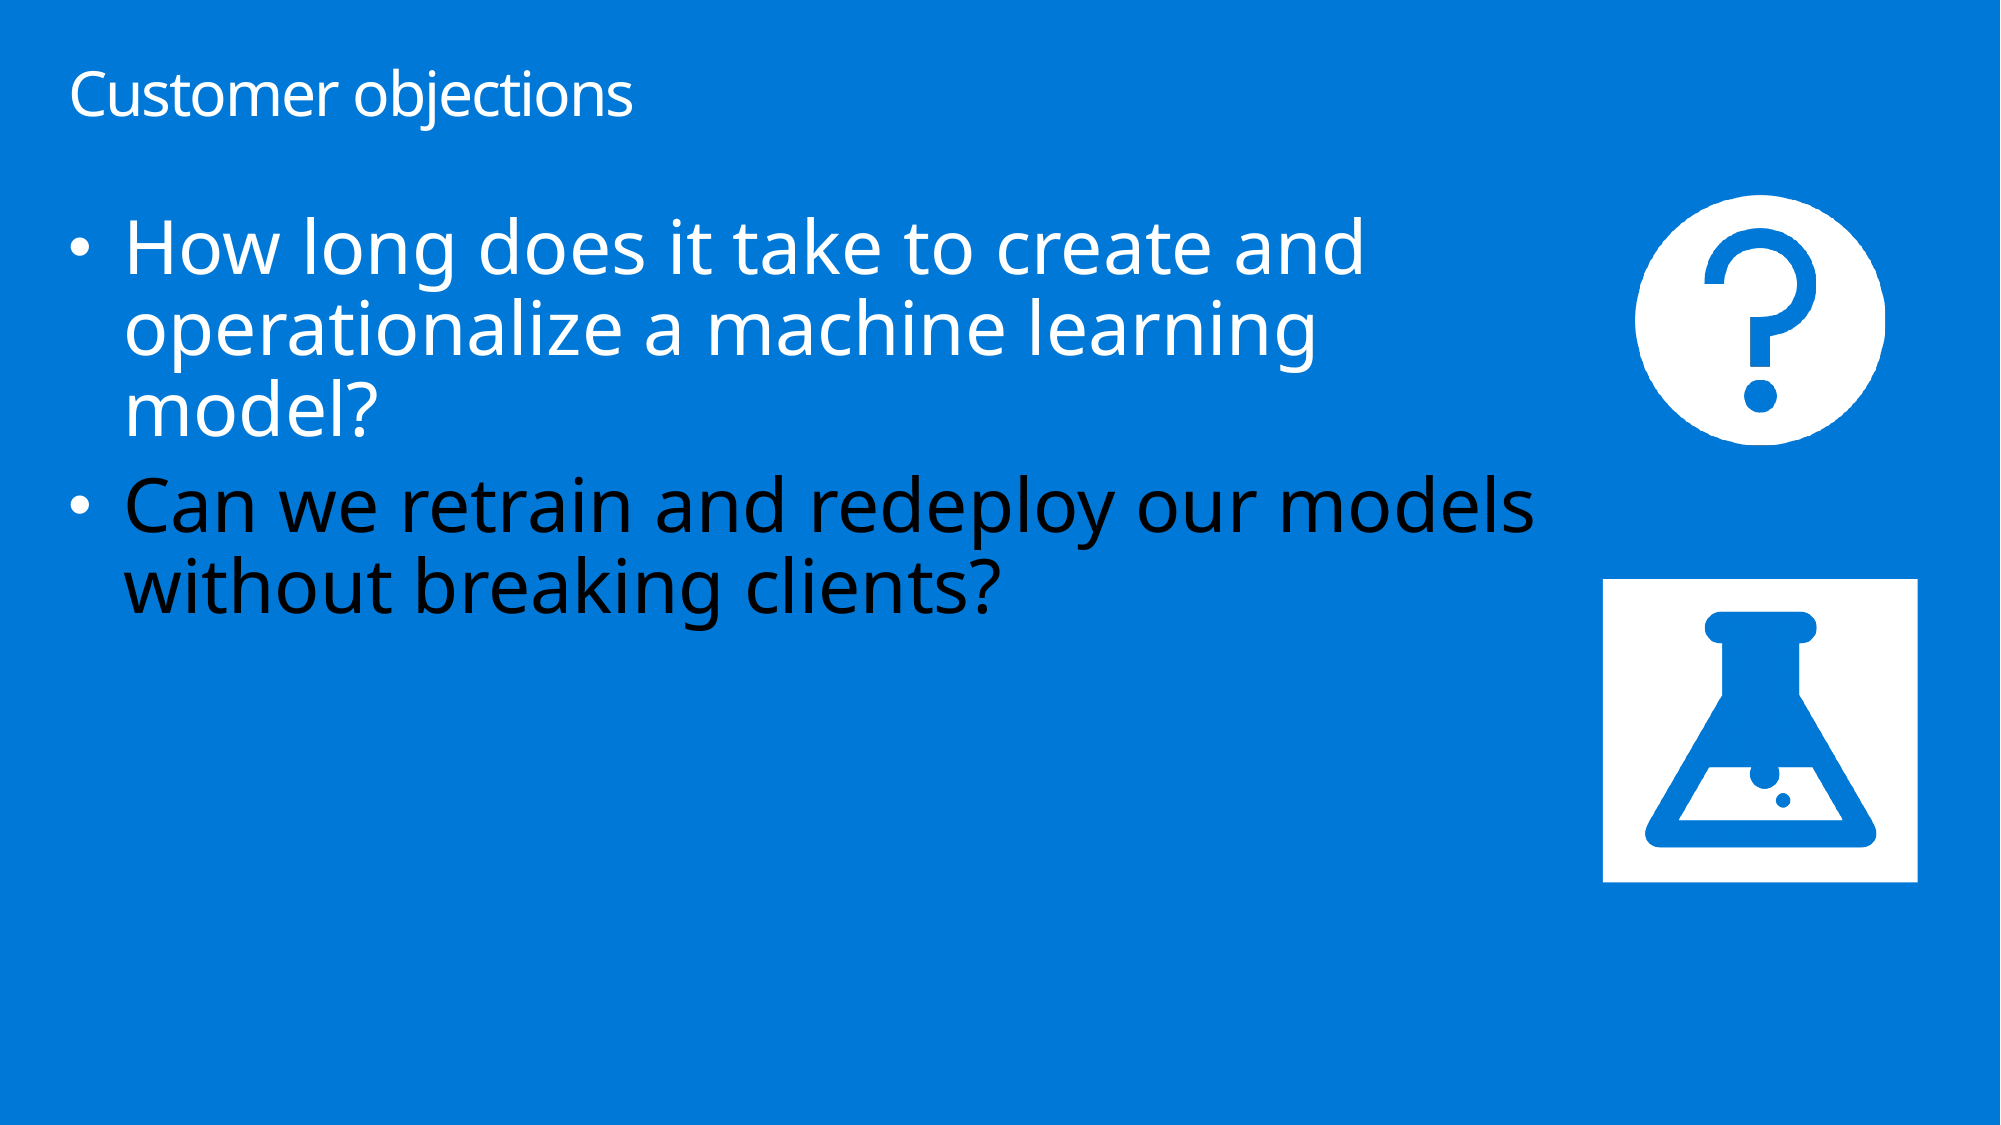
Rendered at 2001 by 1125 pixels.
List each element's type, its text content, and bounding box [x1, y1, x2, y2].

list How long does it take to create and operationalize a machine learning model? Can we retrain and redeploy our models without breaking clients? [44, 195, 1600, 1073]
title Customer objections [44, 47, 1957, 196]
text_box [1602, 578, 1918, 883]
picture [1602, 162, 1918, 478]
